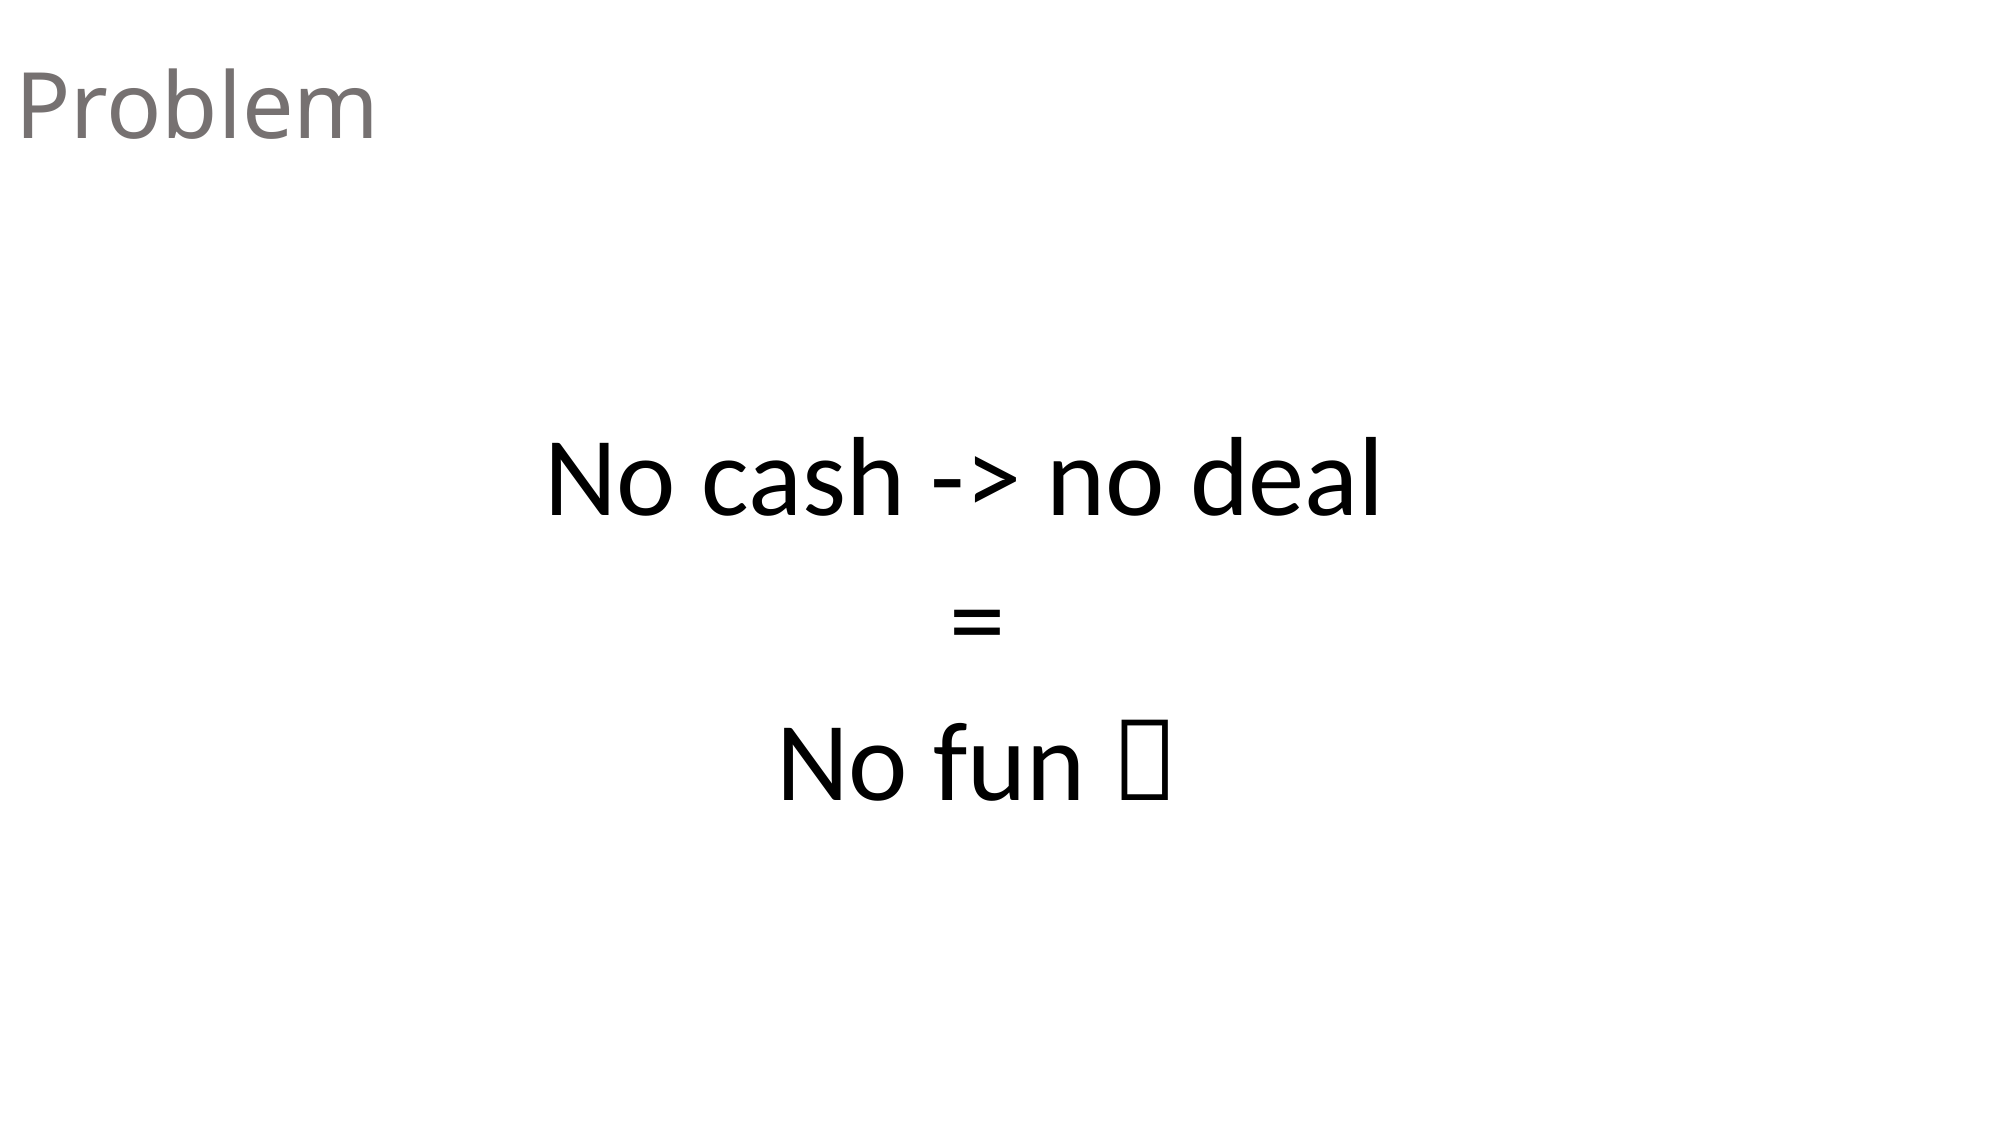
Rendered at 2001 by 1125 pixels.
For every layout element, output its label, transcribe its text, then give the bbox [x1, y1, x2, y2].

title Problem [0, 0, 1725, 218]
list No cash -> no deal = No fun  [115, 411, 1841, 1125]
